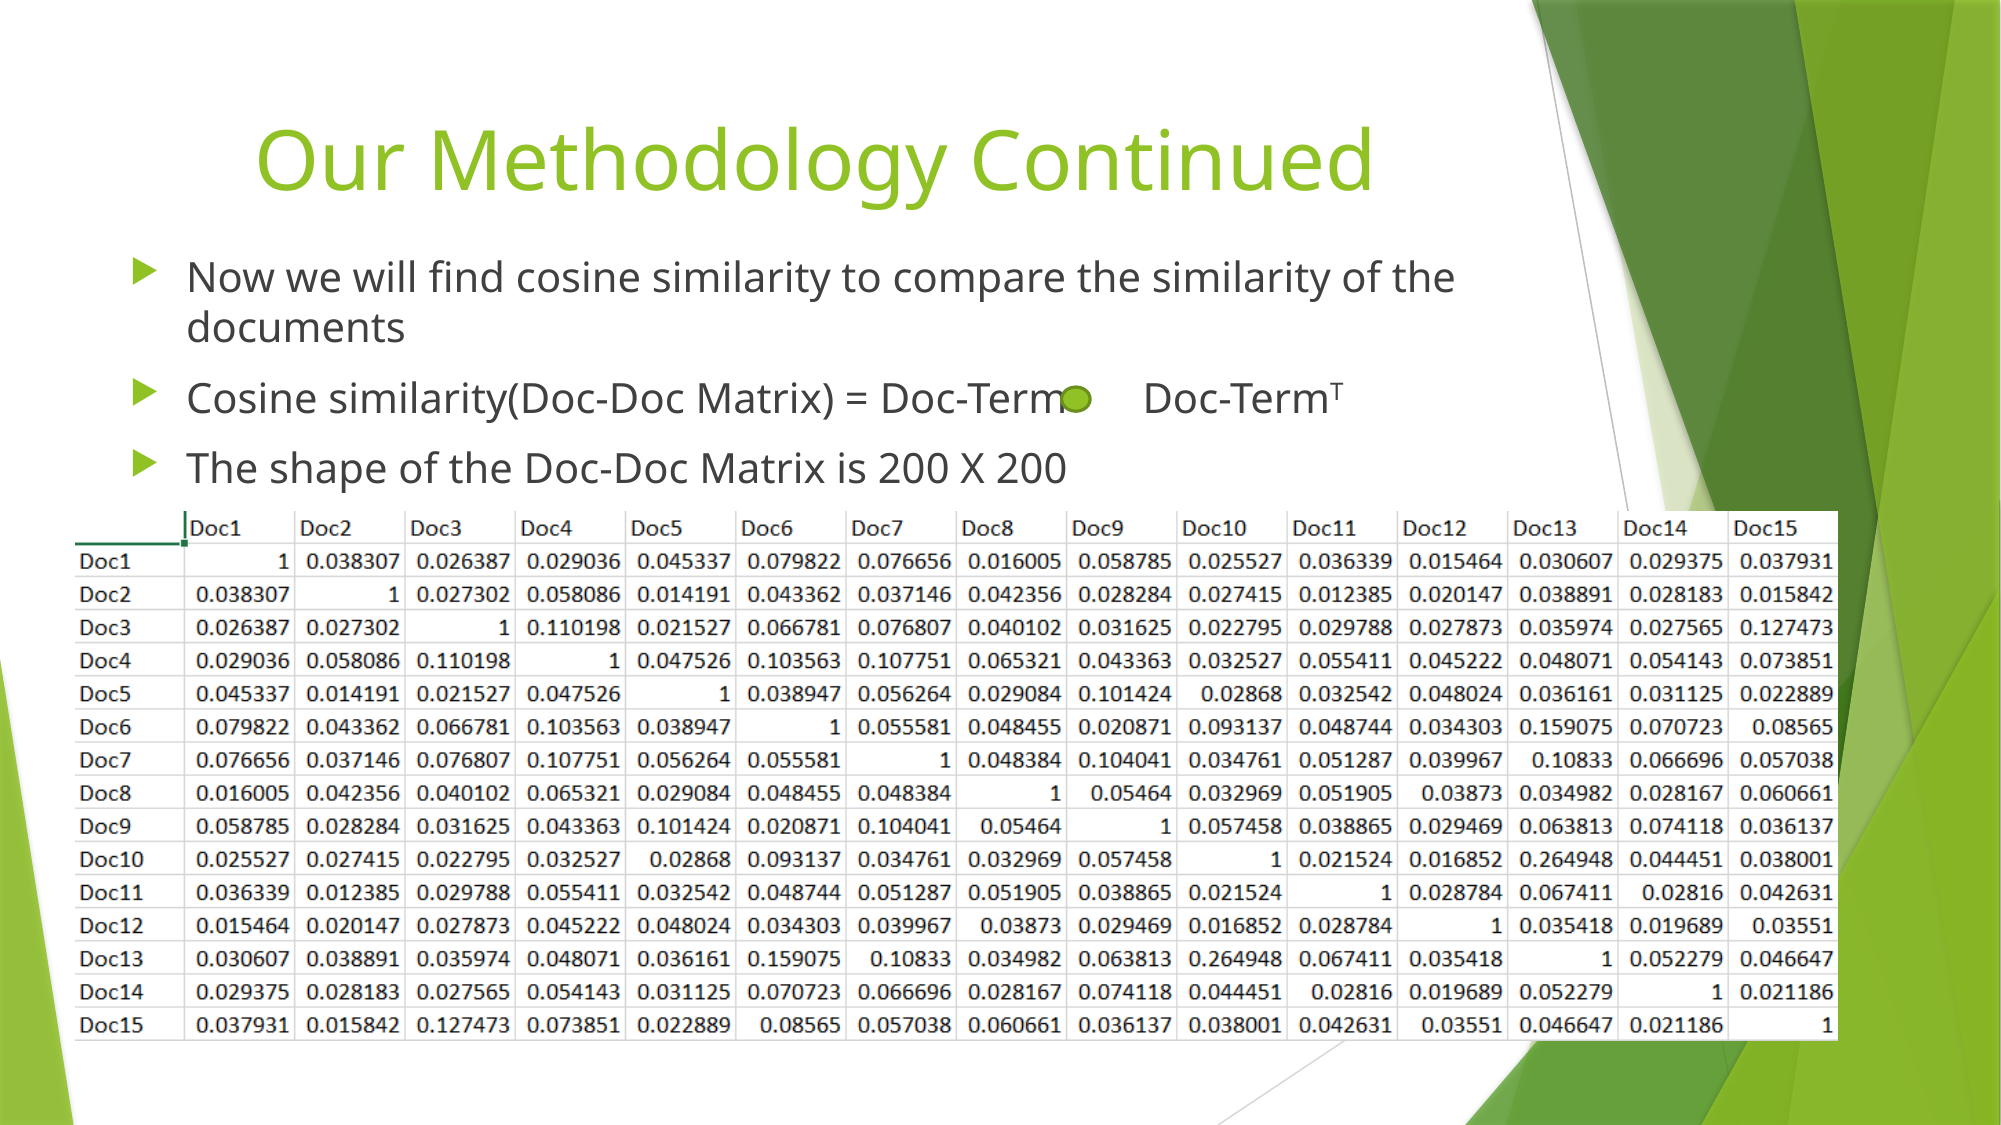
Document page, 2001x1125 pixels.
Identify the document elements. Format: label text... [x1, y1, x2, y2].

list Now we will find cosine similarity to compare the similarity of the documents Cosine similarity(Doc-Doc Matrix) = Doc-Term Doc-TermT The shape of the Doc-Doc Matrix is 200 X 200 [114, 242, 1525, 511]
text_box [1060, 385, 1092, 413]
picture [74, 511, 1838, 1042]
title Our Methodology Continued [111, 99, 1522, 228]
